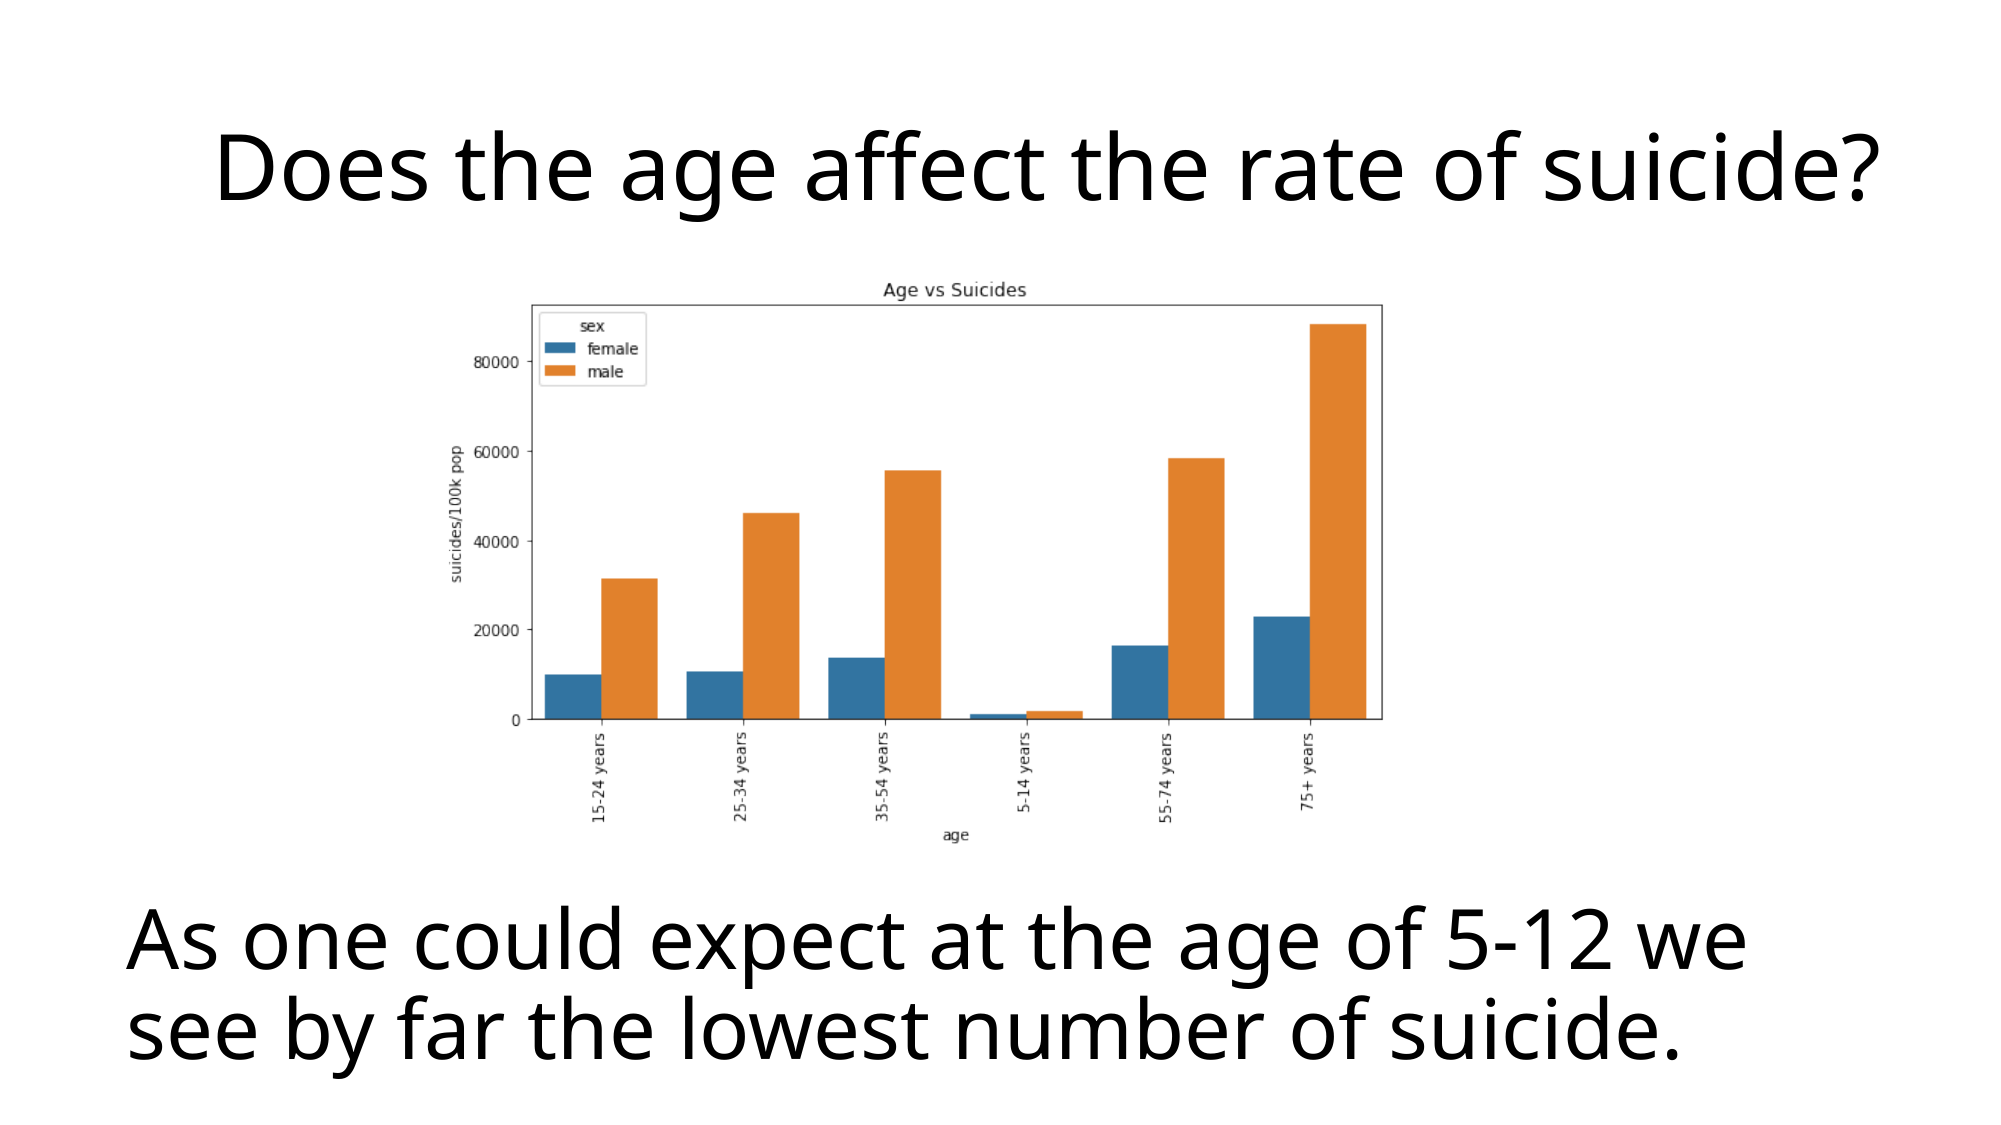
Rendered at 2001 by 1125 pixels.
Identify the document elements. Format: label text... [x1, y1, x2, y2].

picture [440, 271, 1397, 854]
text_box As one could expect at the age of 5-12 we see by far the lowest number of suicide. [111, 878, 1837, 1097]
title Does the age affect the rate of suicide? [197, 61, 1923, 279]
